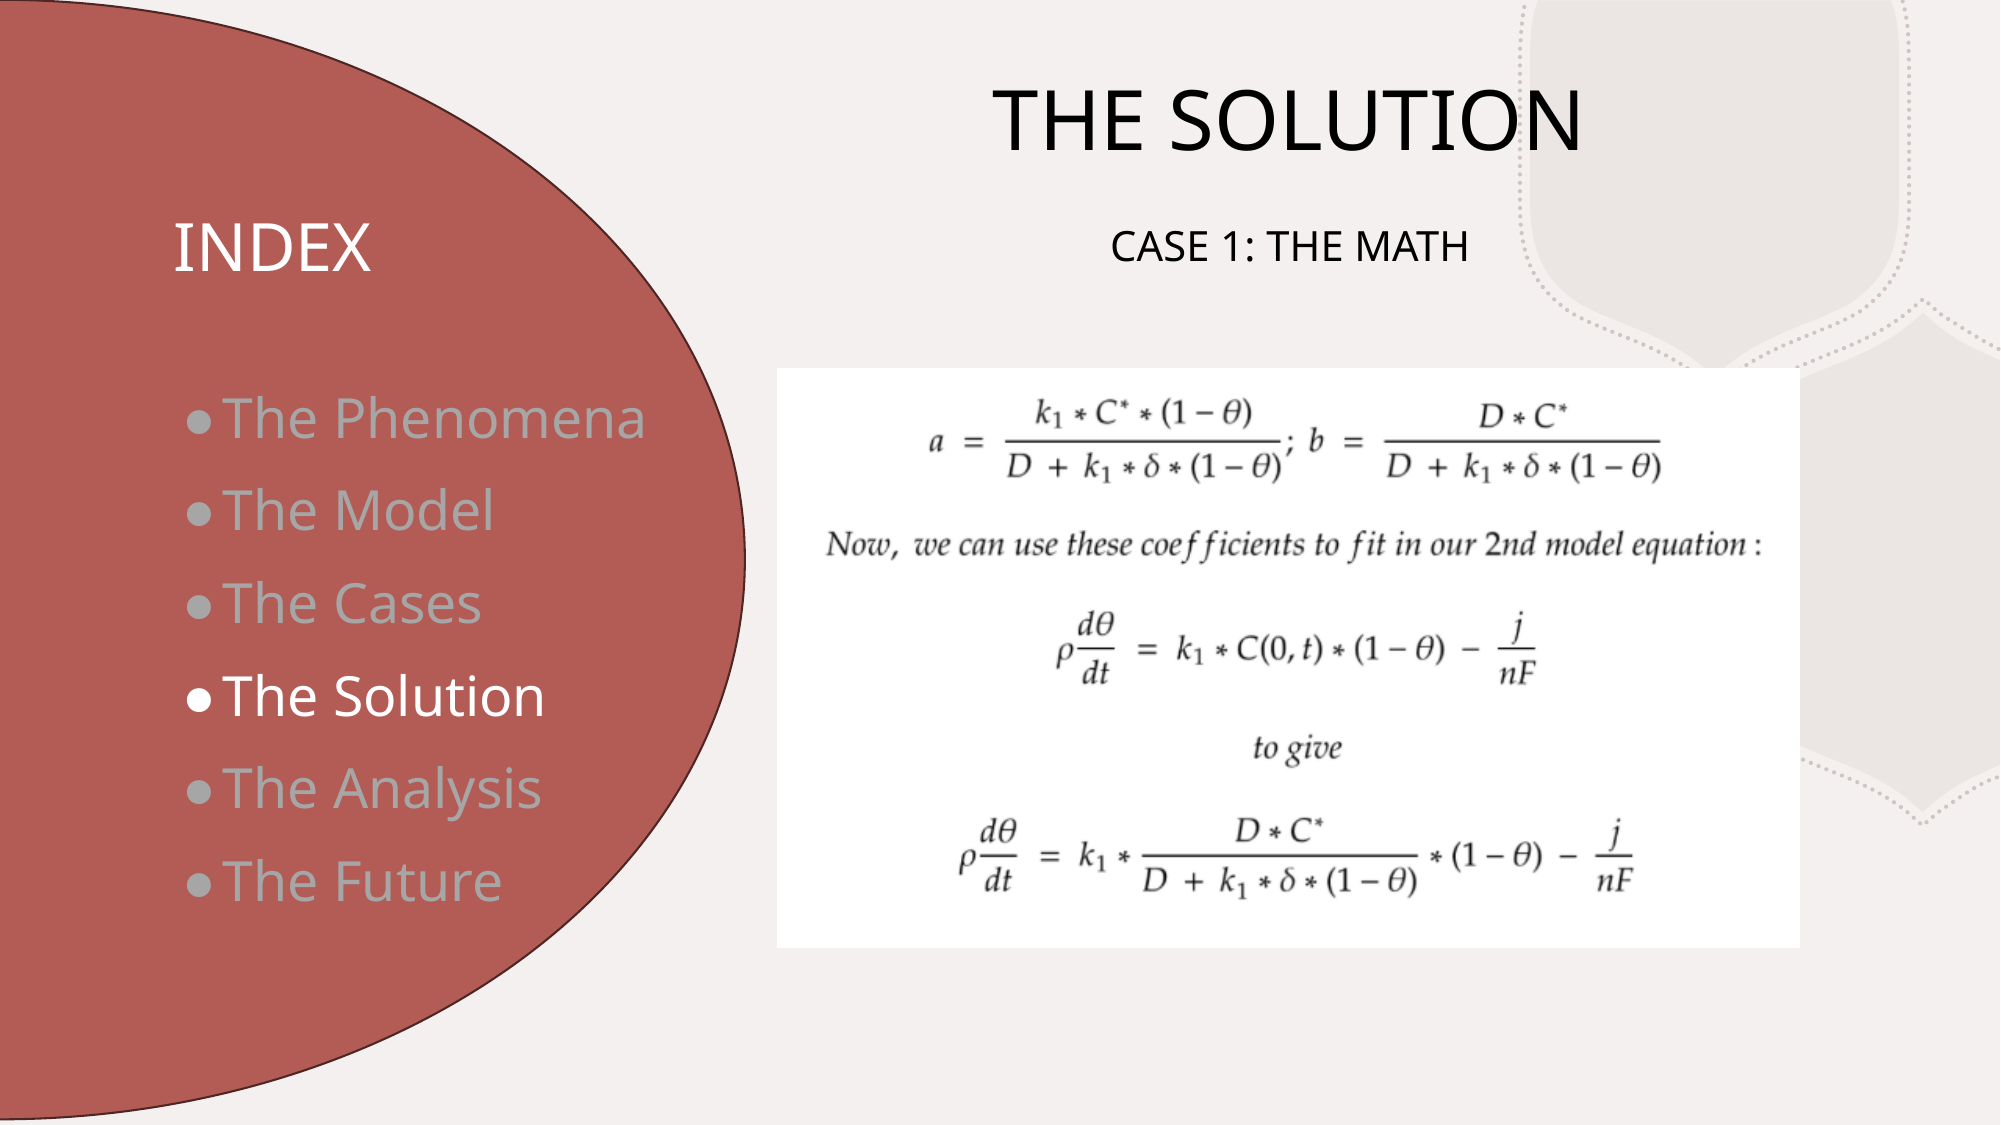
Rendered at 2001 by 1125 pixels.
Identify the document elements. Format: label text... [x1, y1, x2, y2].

list The Phenomena The Model The Cases The Solution The Analysis The Future [158, 368, 675, 968]
title INDEX [158, 157, 1648, 332]
picture [777, 367, 1800, 948]
text_box CASE 1: THE MATH [828, 212, 1753, 278]
text_box [0, 0, 746, 1121]
text_box THE SOLUTION [676, 30, 1902, 205]
